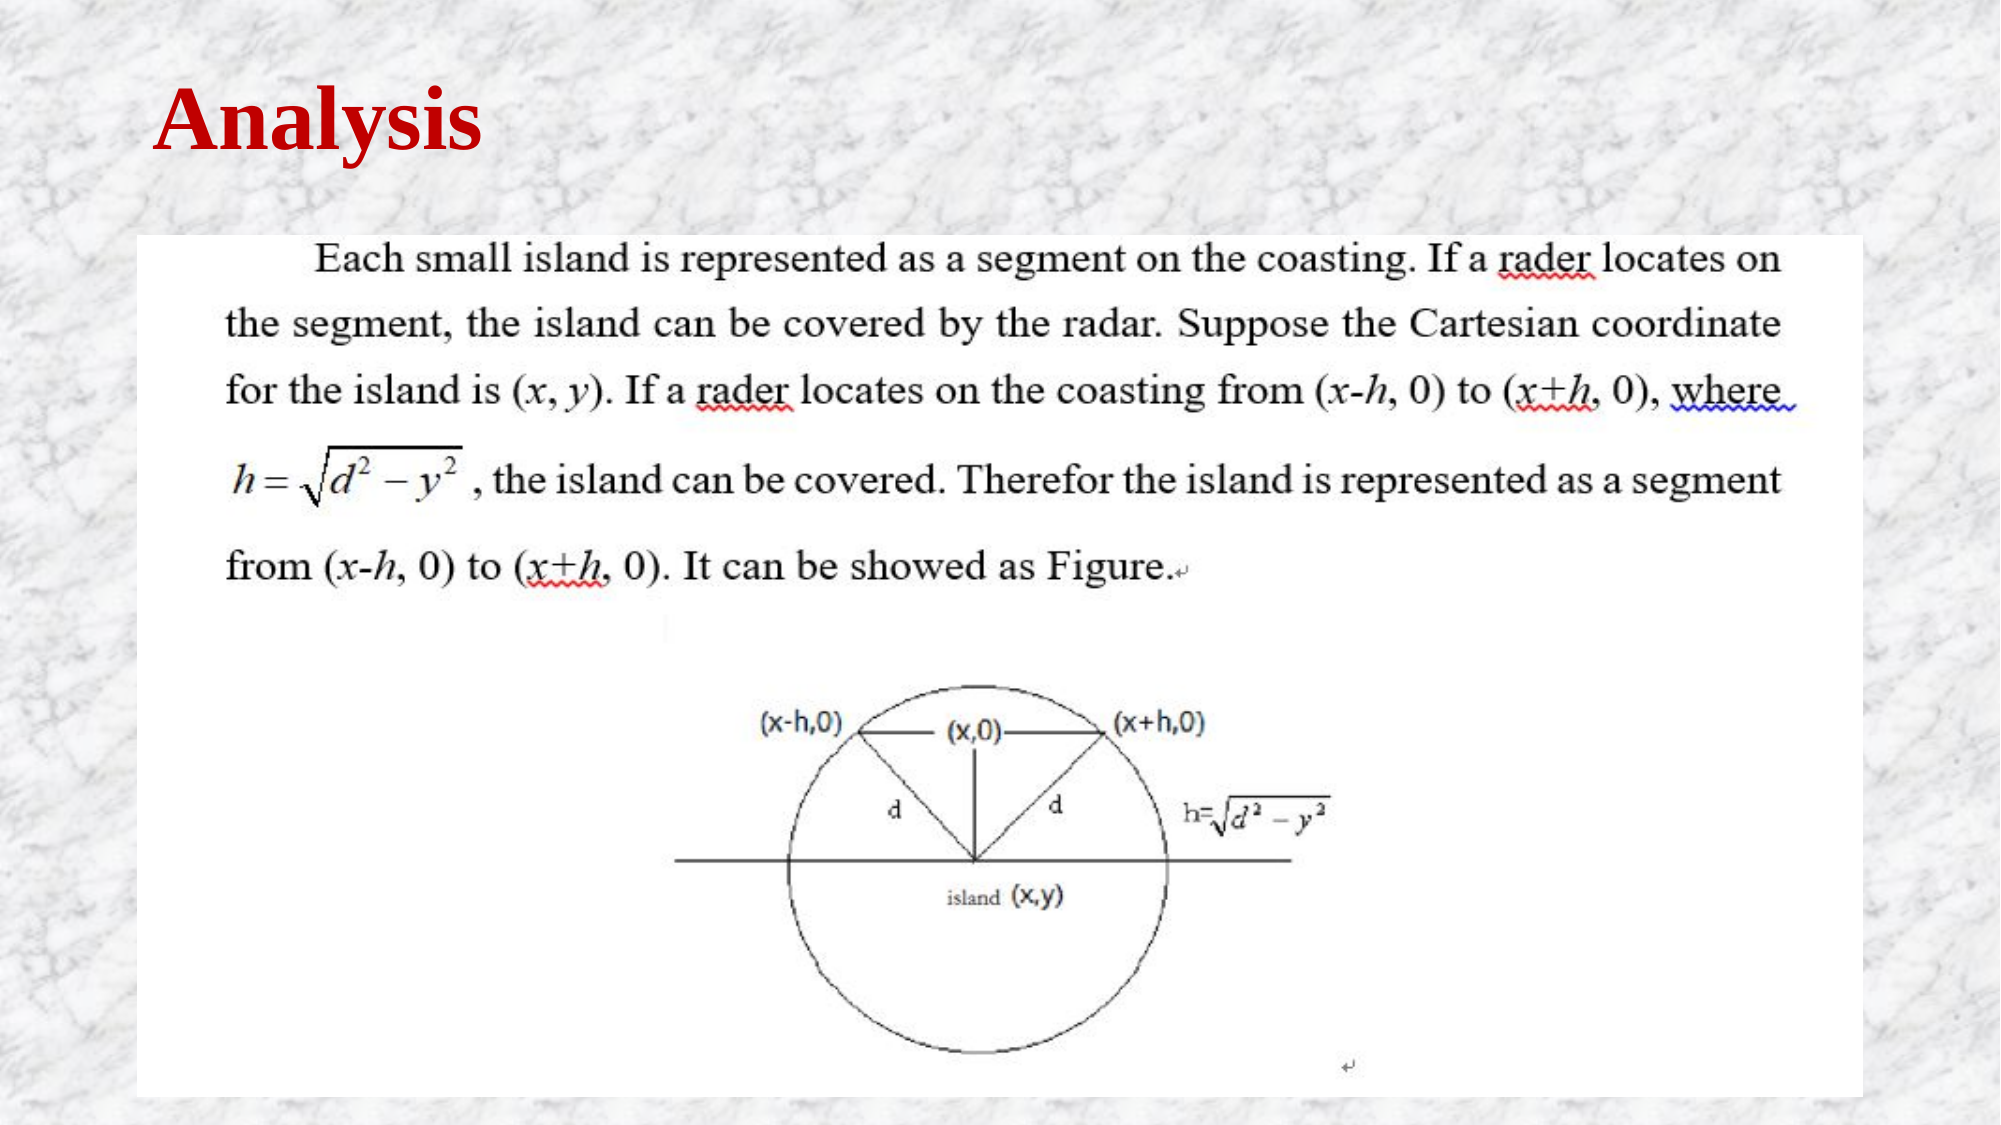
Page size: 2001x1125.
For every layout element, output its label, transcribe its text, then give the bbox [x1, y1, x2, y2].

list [137, 235, 1863, 1097]
title Analysis [137, 28, 1863, 212]
